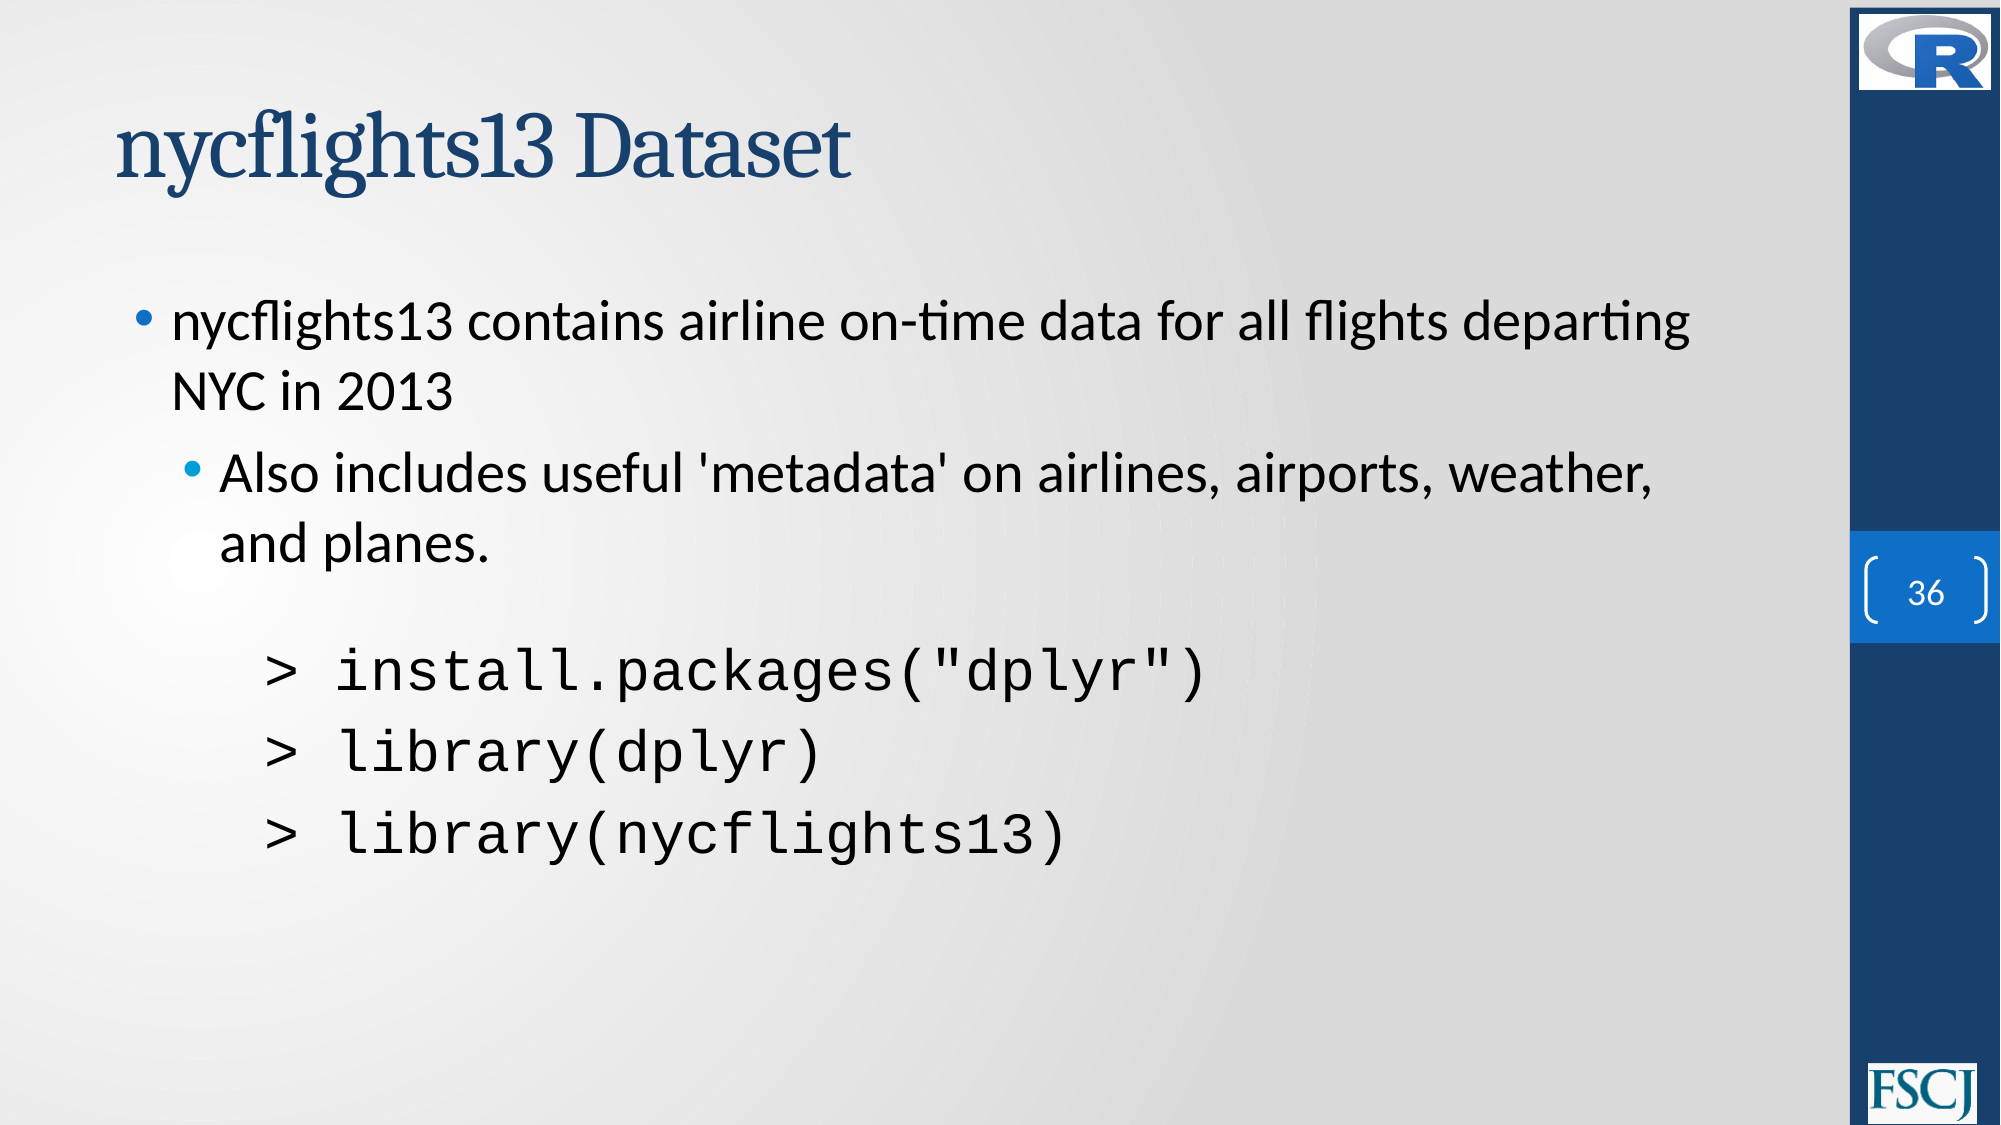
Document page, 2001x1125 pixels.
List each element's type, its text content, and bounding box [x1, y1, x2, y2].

picture [1859, 14, 1991, 90]
list nycflights13 contains airline on-time data for all flights departing NYC in 2013 Also includes useful 'metadata' on airlines, airports, weather, and planes. > install.packages("dplyr") > library(dplyr) > library(nycflights13) [99, 275, 1767, 1063]
title nycflights13 Dataset [99, 45, 1767, 233]
slide_number 36 [1864, 555, 1988, 624]
picture [1868, 1063, 1977, 1124]
